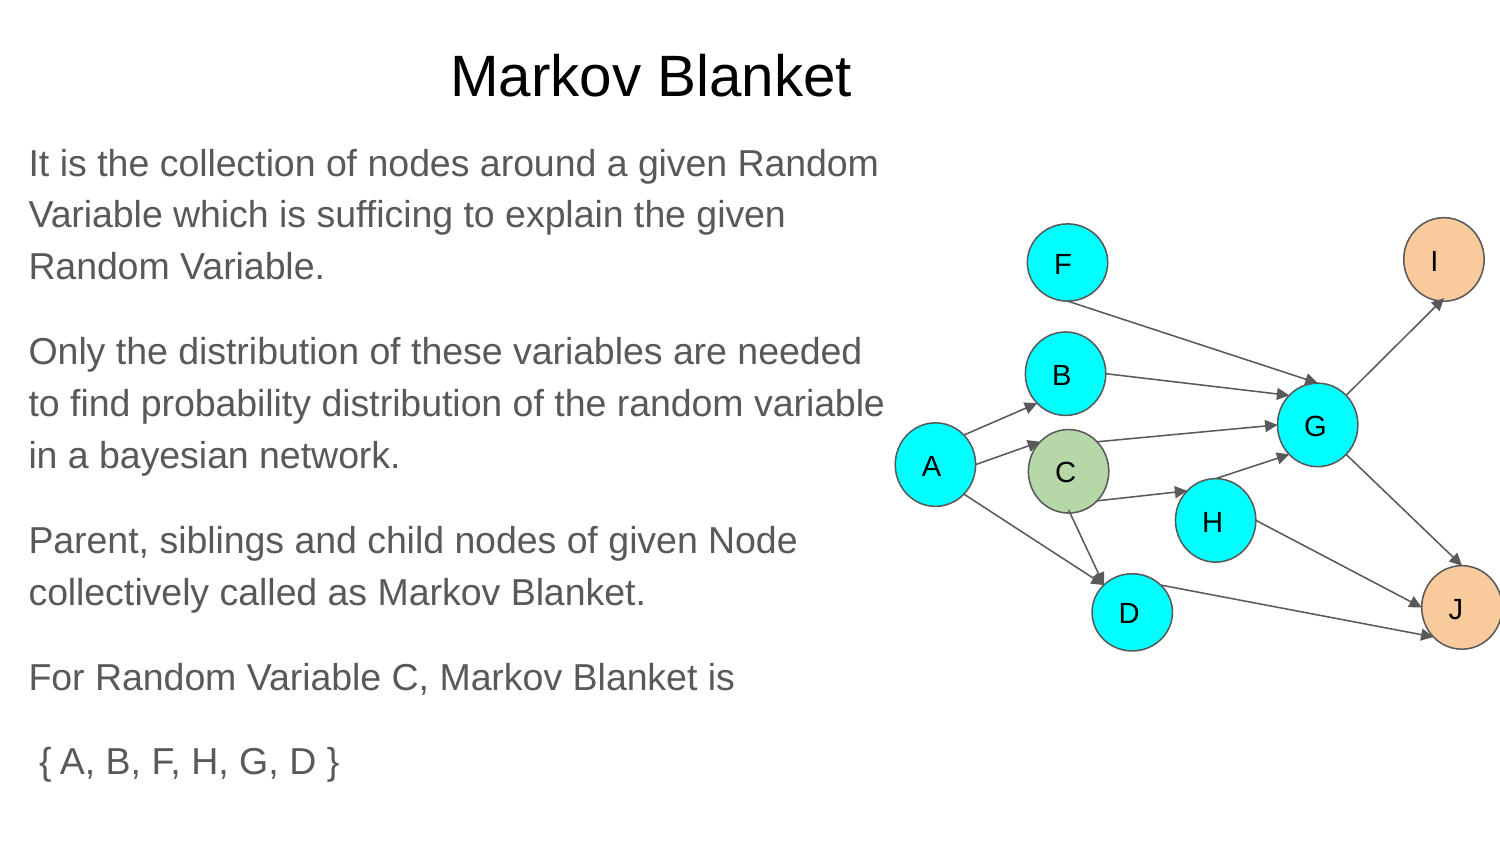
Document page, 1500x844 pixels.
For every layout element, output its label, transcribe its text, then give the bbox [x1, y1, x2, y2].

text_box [1255, 520, 1422, 583]
text_box D [1092, 573, 1160, 651]
text_box B [1025, 332, 1100, 416]
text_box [1096, 490, 1188, 502]
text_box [1067, 300, 1318, 384]
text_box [1215, 454, 1290, 479]
text_box H [1175, 479, 1256, 563]
text_box C [1028, 429, 1109, 492]
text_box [1345, 300, 1445, 396]
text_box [1096, 424, 1278, 442]
text_box F [1027, 223, 1108, 301]
text_box I [1403, 217, 1485, 302]
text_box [1160, 584, 1434, 638]
text_box A [895, 422, 975, 507]
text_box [963, 402, 1038, 436]
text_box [1105, 373, 1290, 396]
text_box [975, 441, 1041, 465]
title Markov Blanket [51, 23, 1449, 117]
list It is the collection of nodes around a given Random Variable which is sufficing to explain the given Random Variable. Only the distribution of these variables are needed to find probability distribution of the random variable in a bayesian network. Parent, siblings and child nodes of given Node collectively called as Markov Blanket. For Random Variable C, Markov Blanket is { A, B, F, H, G, D } [13, 116, 907, 750]
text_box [1345, 454, 1463, 566]
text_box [963, 493, 1105, 586]
text_box J [1429, 566, 1500, 650]
text_box G [1277, 383, 1358, 467]
